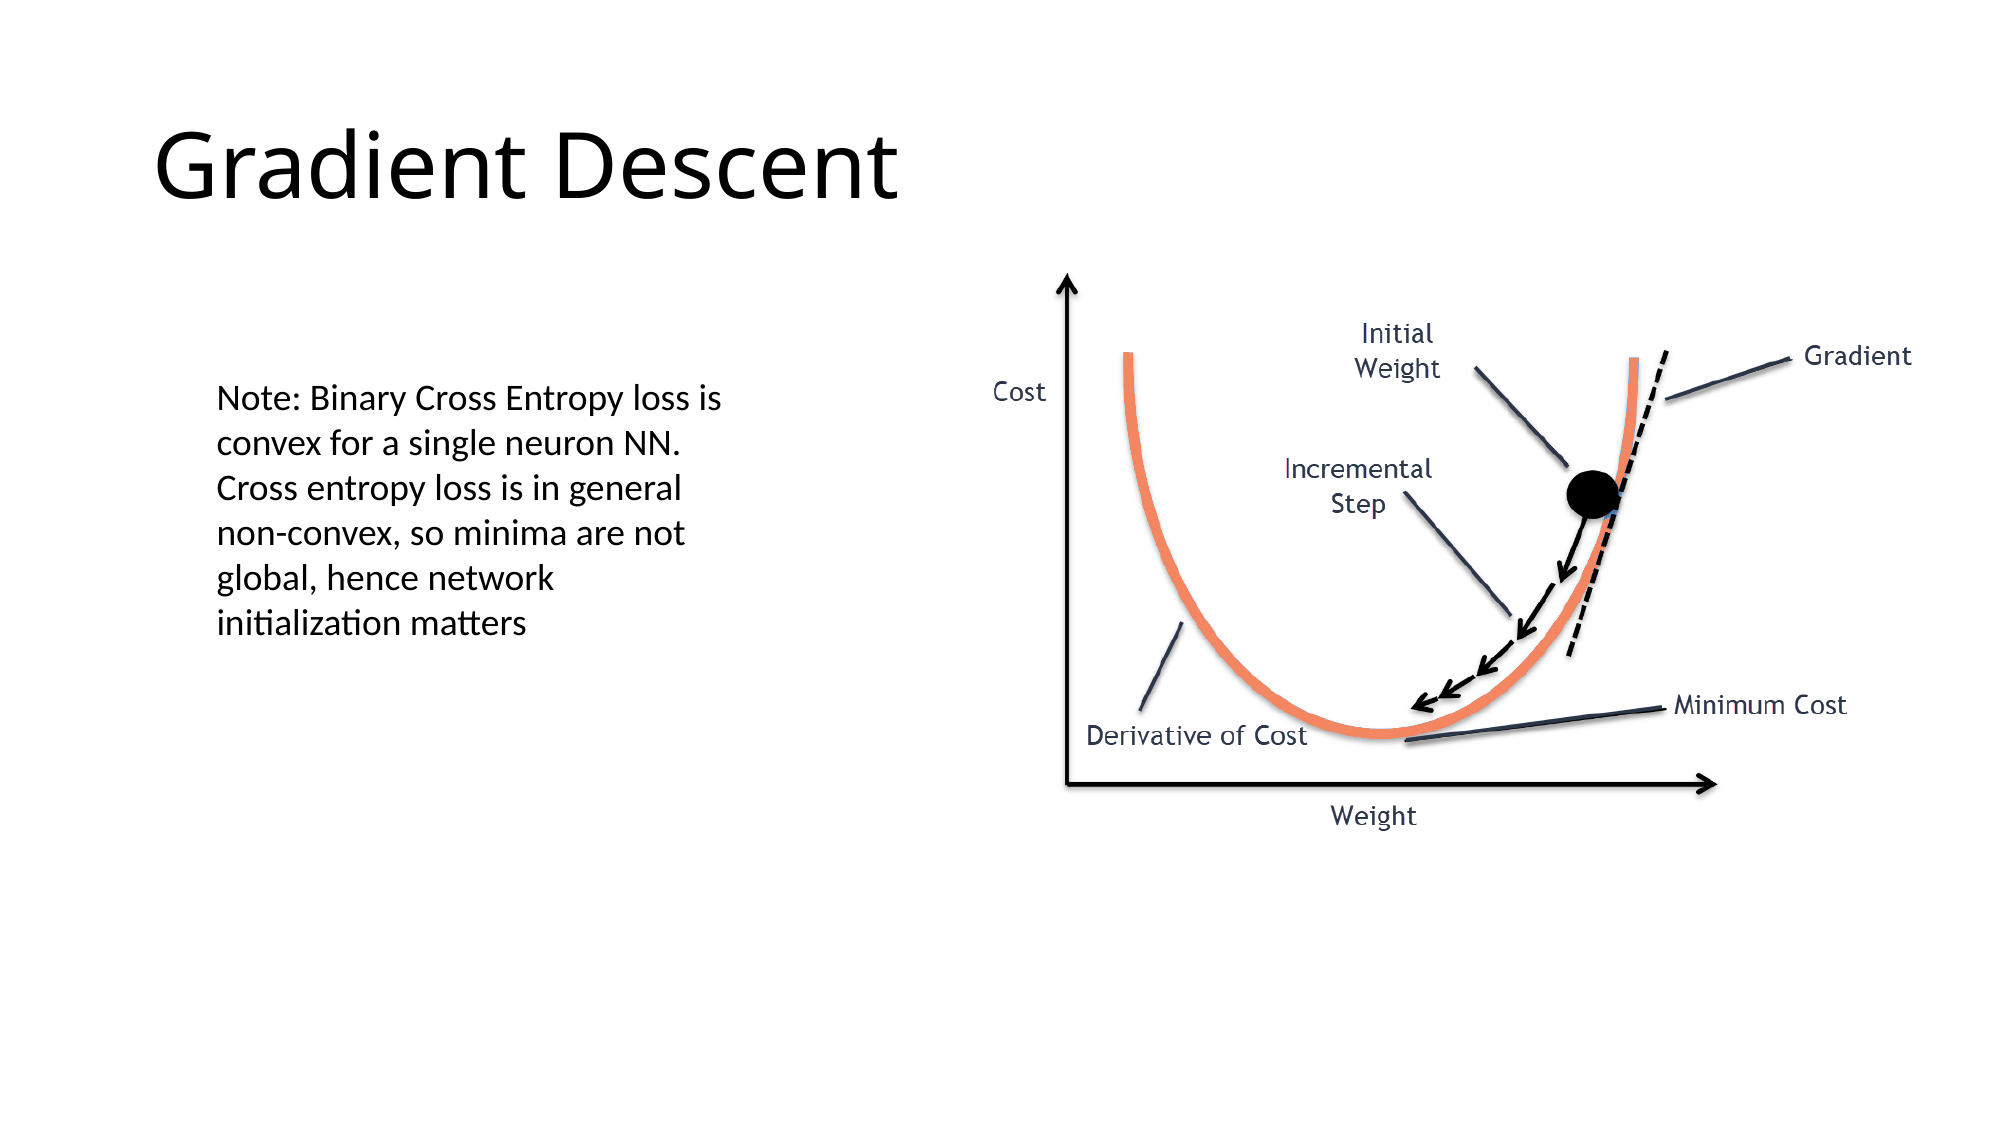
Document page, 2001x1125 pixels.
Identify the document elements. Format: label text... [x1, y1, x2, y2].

picture [977, 251, 1930, 843]
text_box Note: Binary Cross Entropy loss is convex for a single neuron NN. Cross entropy loss is in general non-convex, so minima are not global, hence network initialization matters [201, 365, 760, 651]
title Gradient Descent [137, 59, 1863, 278]
